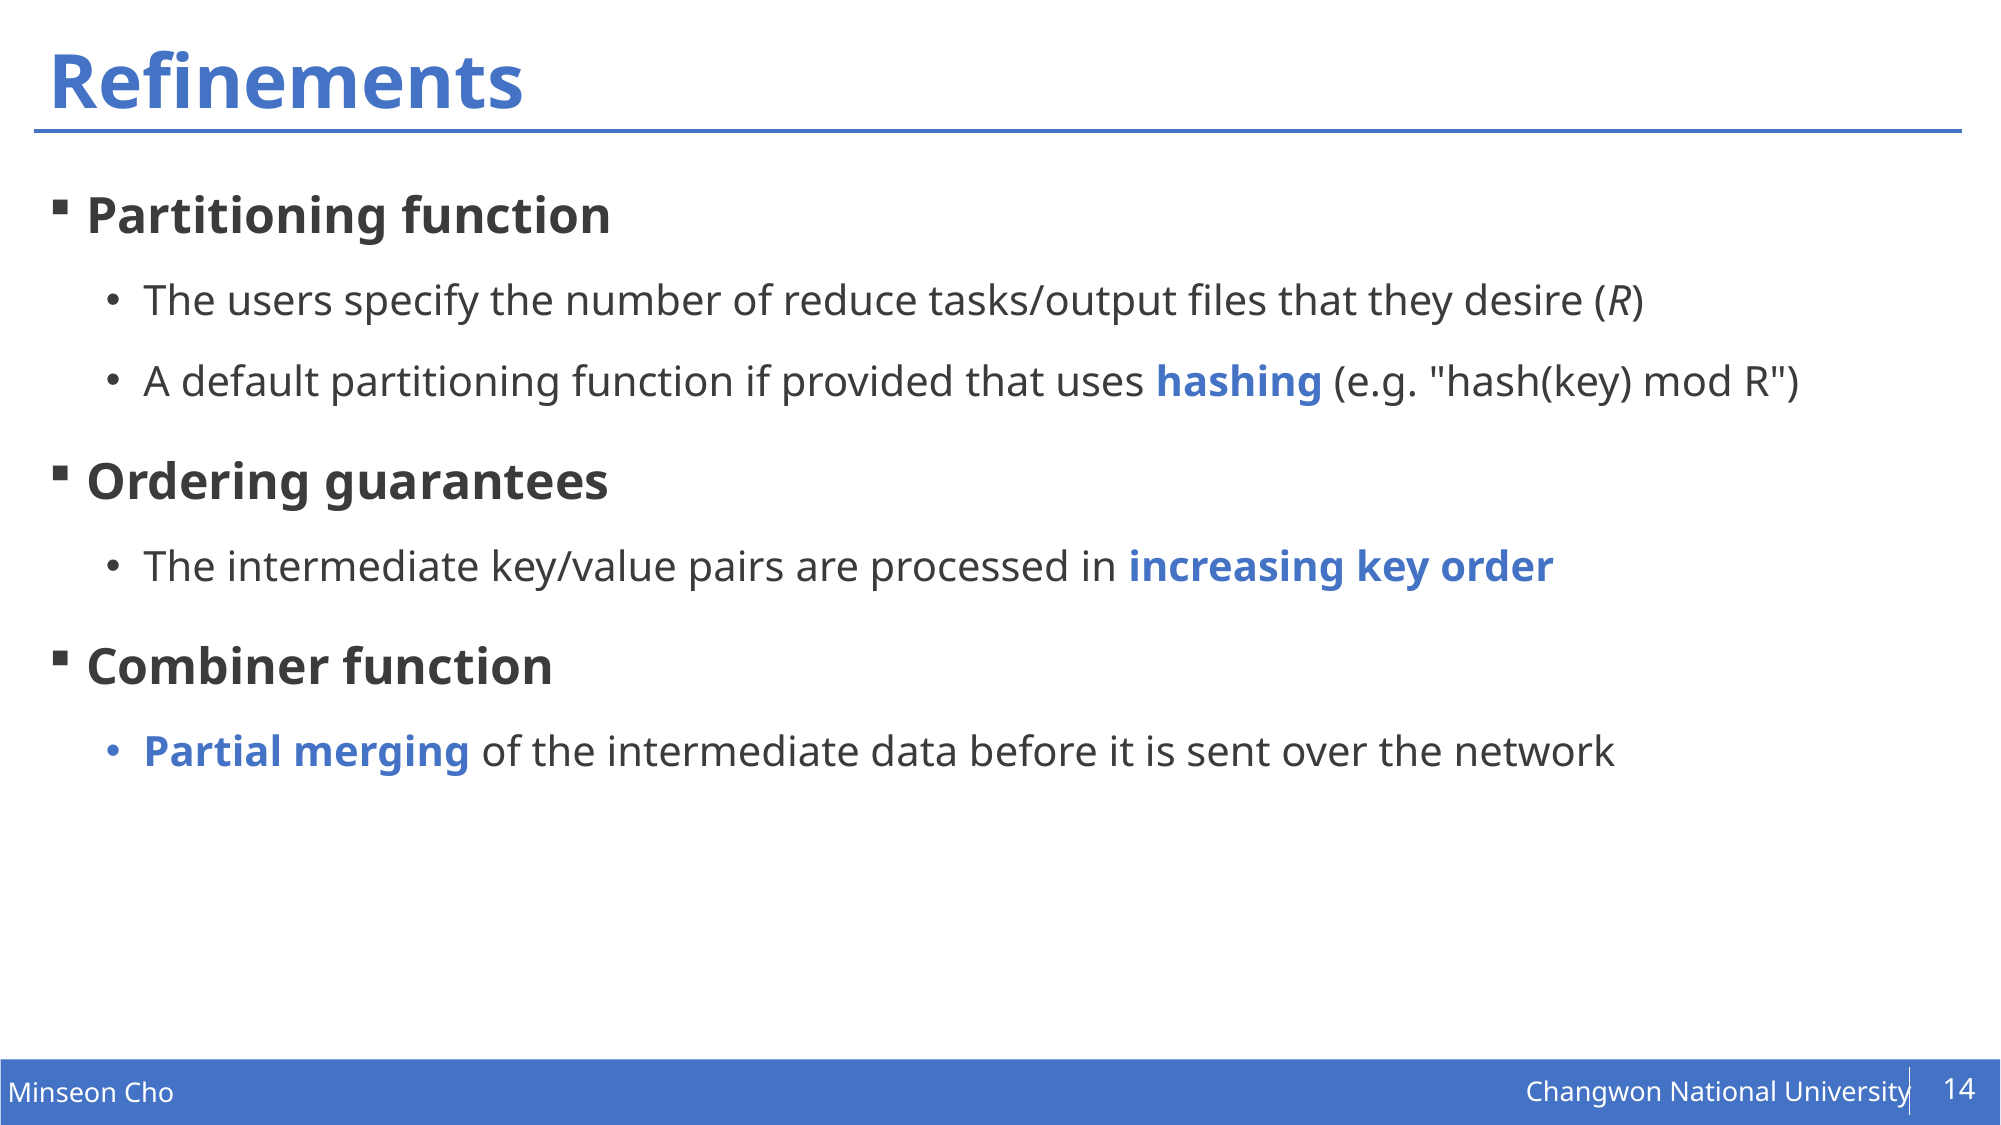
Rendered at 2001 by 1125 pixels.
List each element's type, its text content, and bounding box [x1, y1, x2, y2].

list Partitioning function The users specify the number of reduce tasks/output files that they desire (R) A default partitioning function if provided that uses hashing (e.g. "hash(key) mod R") Ordering guarantees The intermediate key/value pairs are processed in increasing key order Combiner function Partial merging of the intermediate data before it is sent over the network [33, 152, 1963, 997]
title Refinements [33, 27, 1963, 143]
slide_number 14 [1922, 1060, 1996, 1121]
